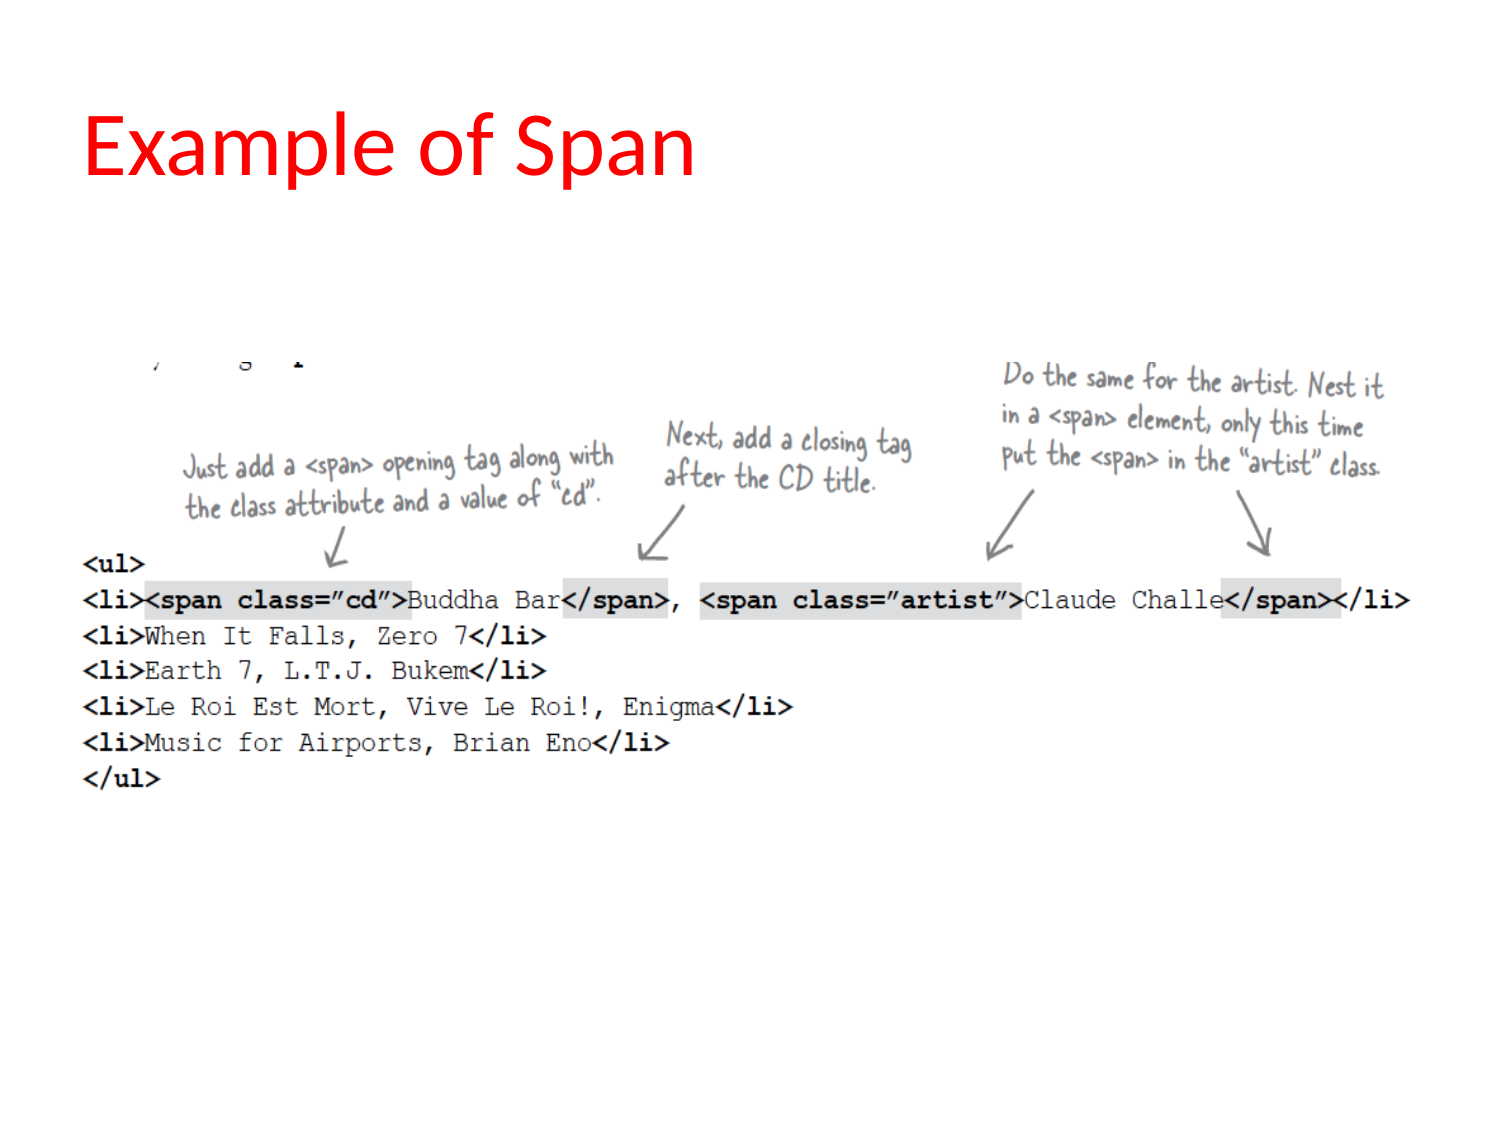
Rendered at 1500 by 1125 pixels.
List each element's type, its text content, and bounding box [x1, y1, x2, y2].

title Example of Span [74, 44, 1426, 234]
picture [74, 361, 1426, 806]
